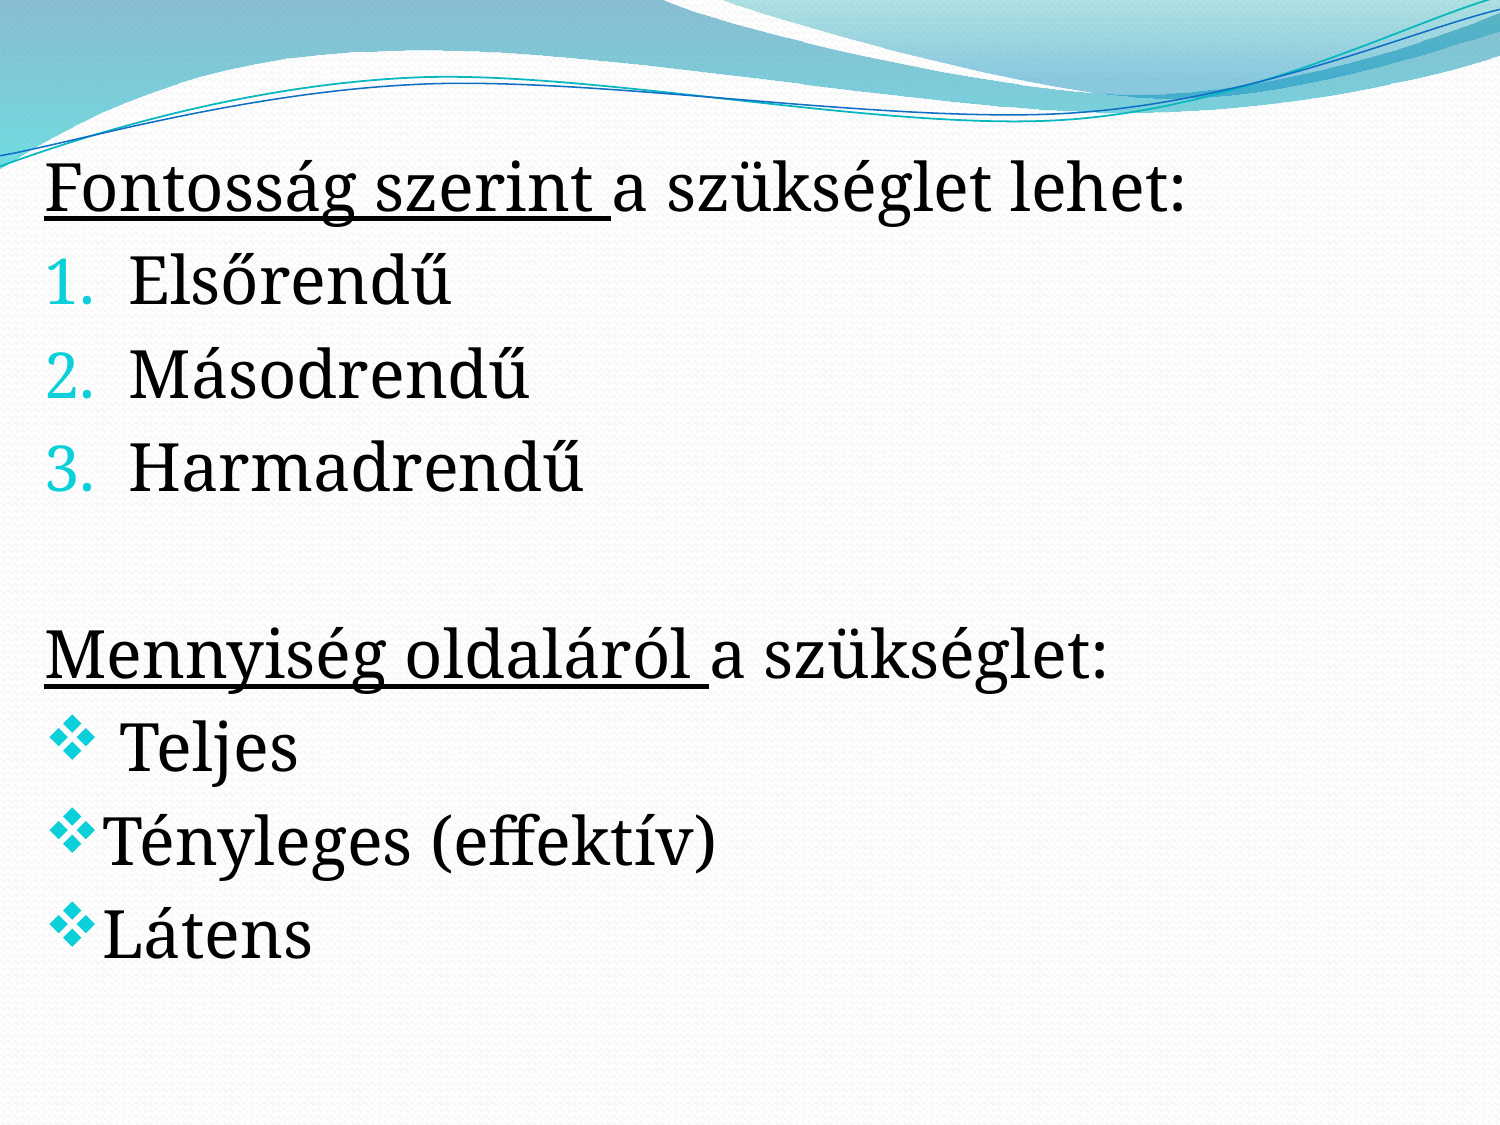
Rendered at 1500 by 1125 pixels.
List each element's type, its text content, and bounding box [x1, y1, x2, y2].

list Fontosság szerint a szükséglet lehet: Elsőrendű Másodrendű Harmadrendű Mennyiség oldaláról a szükséglet: Teljes Tényleges (effektív) Látens [29, 137, 1483, 1071]
